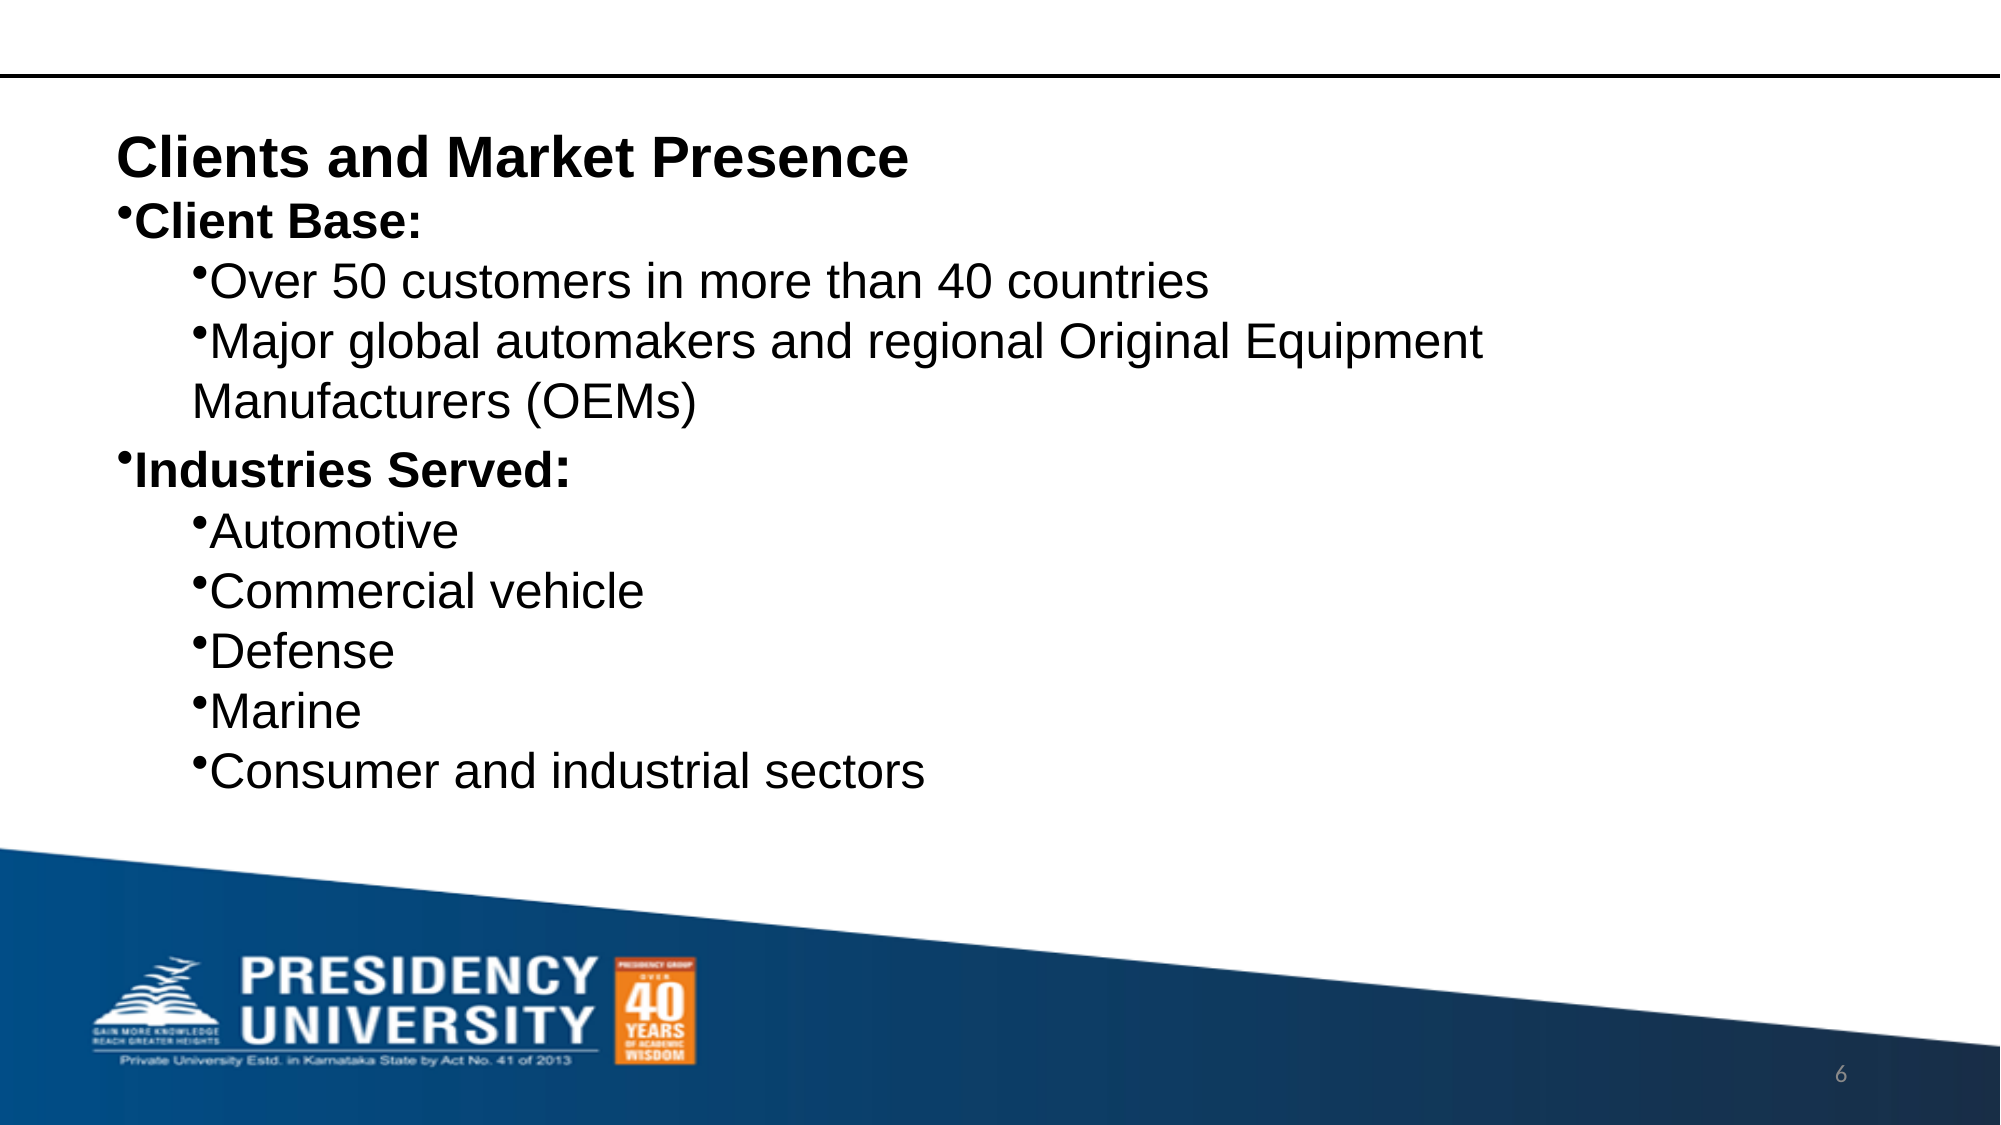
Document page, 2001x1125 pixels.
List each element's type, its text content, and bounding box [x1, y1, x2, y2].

list Clients and Market Presence Client Base: Over 50 customers in more than 40 countries Major global automakers and regional Original Equipment Manufacturers (OEMs) Industries Served: Automotive Commercial vehicle Defense Marine Consumer and industrial sectors [101, 153, 1827, 826]
picture [0, 845, 2000, 1125]
text_box [0, 77, 2000, 153]
slide_number 6 [1412, 1042, 1863, 1103]
